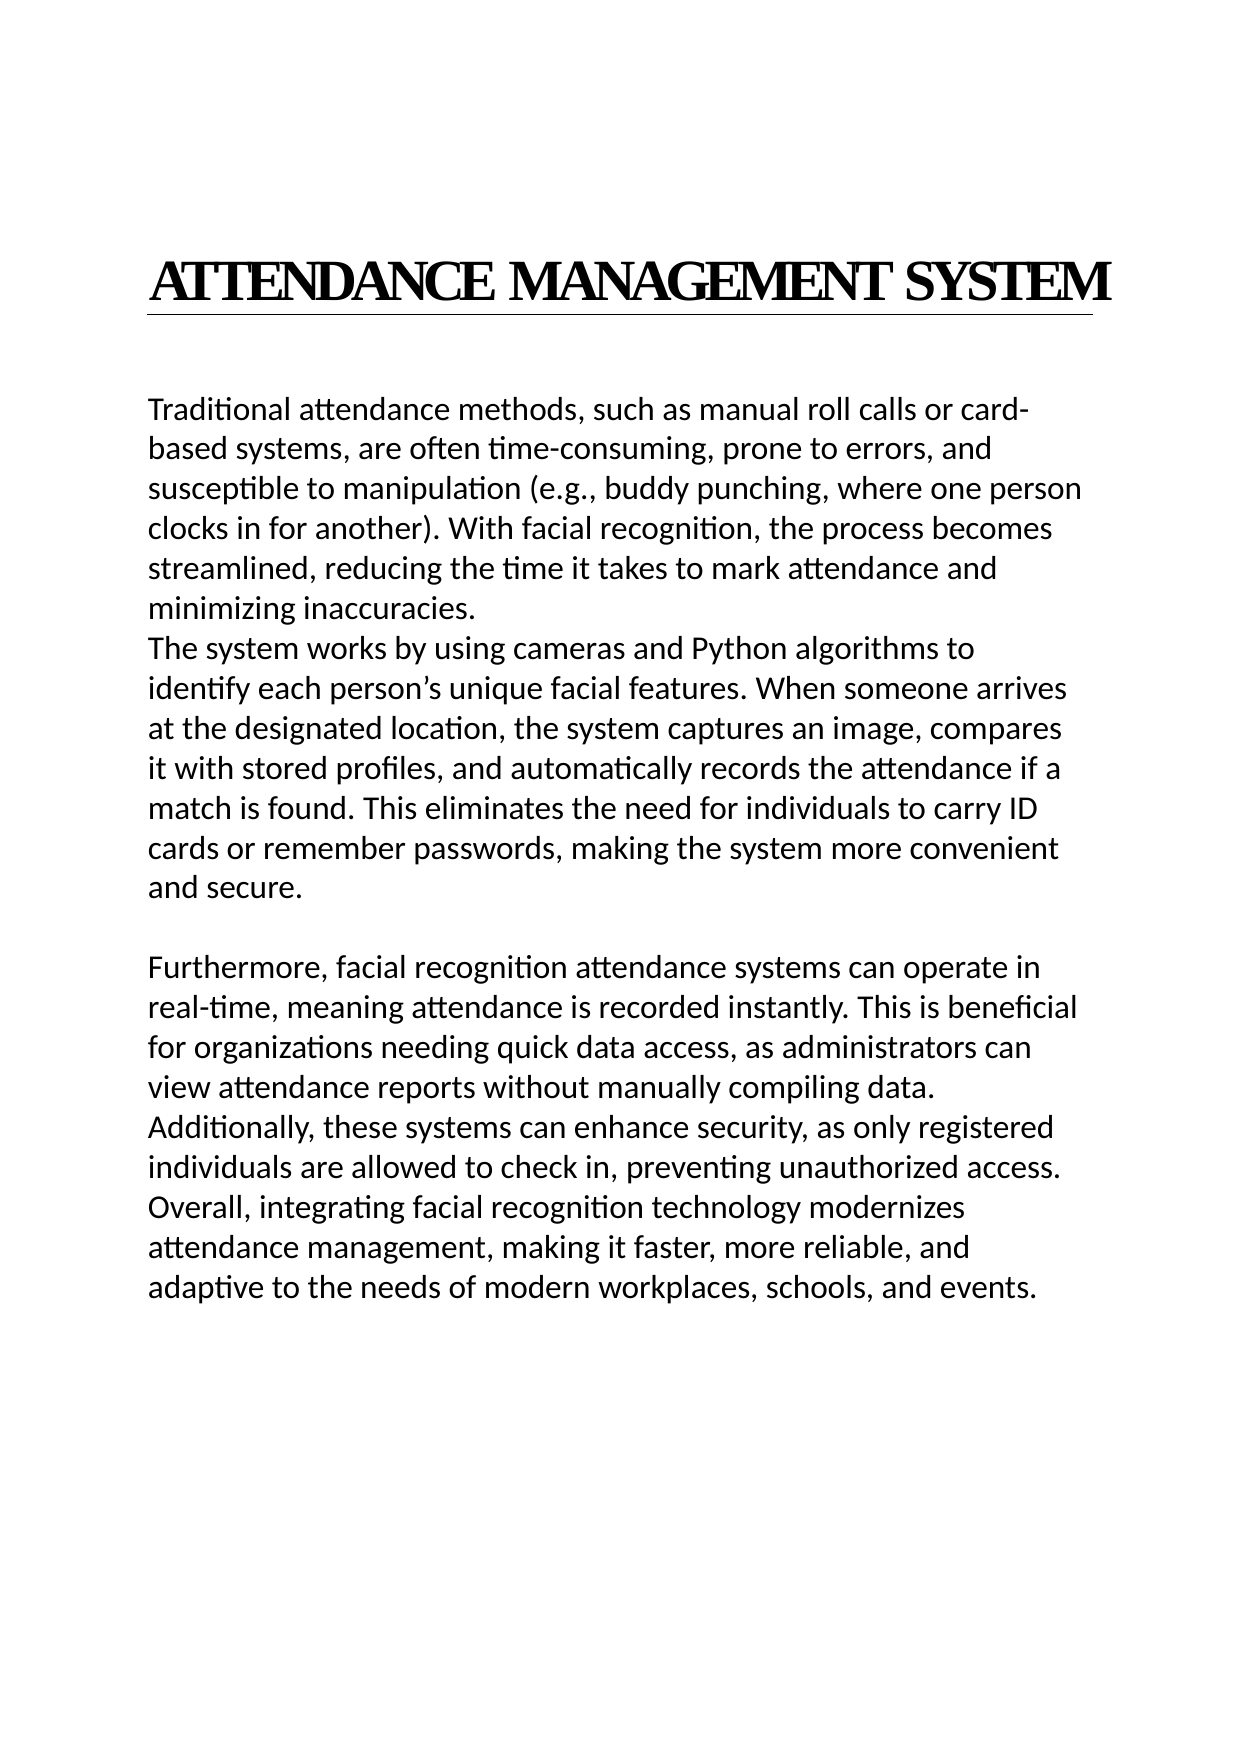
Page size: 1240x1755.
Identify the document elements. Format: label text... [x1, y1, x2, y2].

text_box Traditional attendance methods, such as manual roll calls or card-based systems, are often time-consuming, prone to errors, and susceptible to manipulation (e.g., buddy punching, where one person clocks in for another). With facial recognition, the process becomes streamlined, reducing the time it takes to mark attendance and minimizing inaccuracies. The system works by using cameras and Python algorithms to identify each person’s unique facial features. When someone arrives at the designated location, the system captures an image, compares it with stored profiles, and automatically records the attendance if a match is found. This eliminates the need for individuals to carry ID cards or remember passwords, making the system more convenient and secure. Furthermore, facial recognition attendance systems can operate in real-time, meaning attendance is recorded instantly. This is beneficial for organizations needing quick data access, as administrators can view attendance reports without manually compiling data. Additionally, these systems can enhance security, as only registered individuals are allowed to check in, preventing unauthorized access. Overall, integrating facial recognition technology modernizes attendance management, making it faster, more reliable, and adaptive to the needs of modern workplaces, schools, and events. [147, 384, 1085, 1305]
title ATTENDANCE MANAGEMENT SYSTEM [146, 240, 1120, 536]
